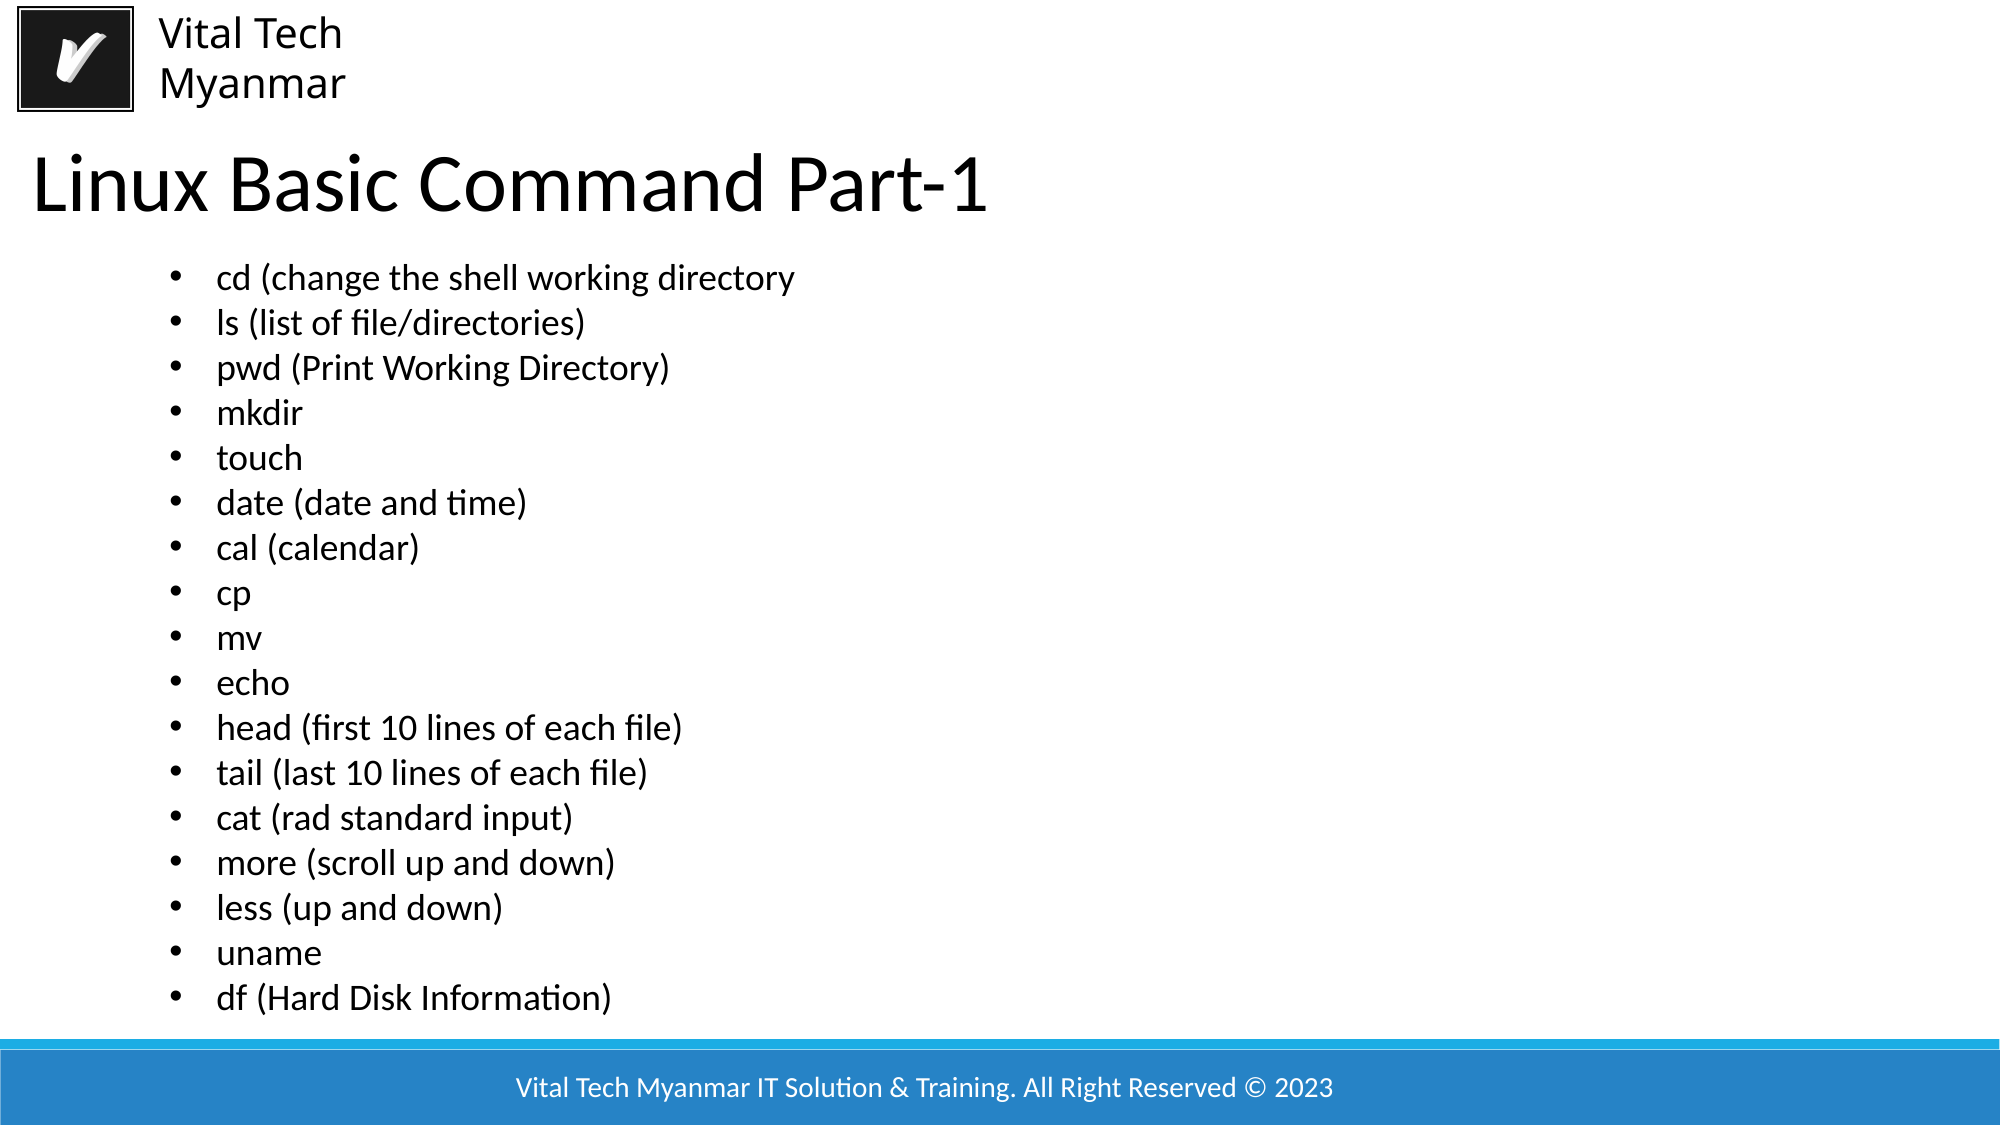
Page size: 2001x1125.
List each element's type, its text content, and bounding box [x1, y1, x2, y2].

text_box cd (change the shell working directory ls (list of file/directories) pwd (Print Working Directory) mkdir touch date (date and time) cal (calendar) cp mv echo head (first 10 lines of each file) tail (last 10 lines of each file) cat (rad standard input) more (scroll up and down) less (up and down) uname df (Hard Disk Information) [154, 245, 1392, 1071]
text_box Vital Tech Myanmar IT Solution & Training. All Right Reserved © 2023 [501, 1071, 1378, 1111]
text_box Linux Basic Command Part-1 [17, 120, 1495, 236]
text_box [16, 0, 386, 117]
